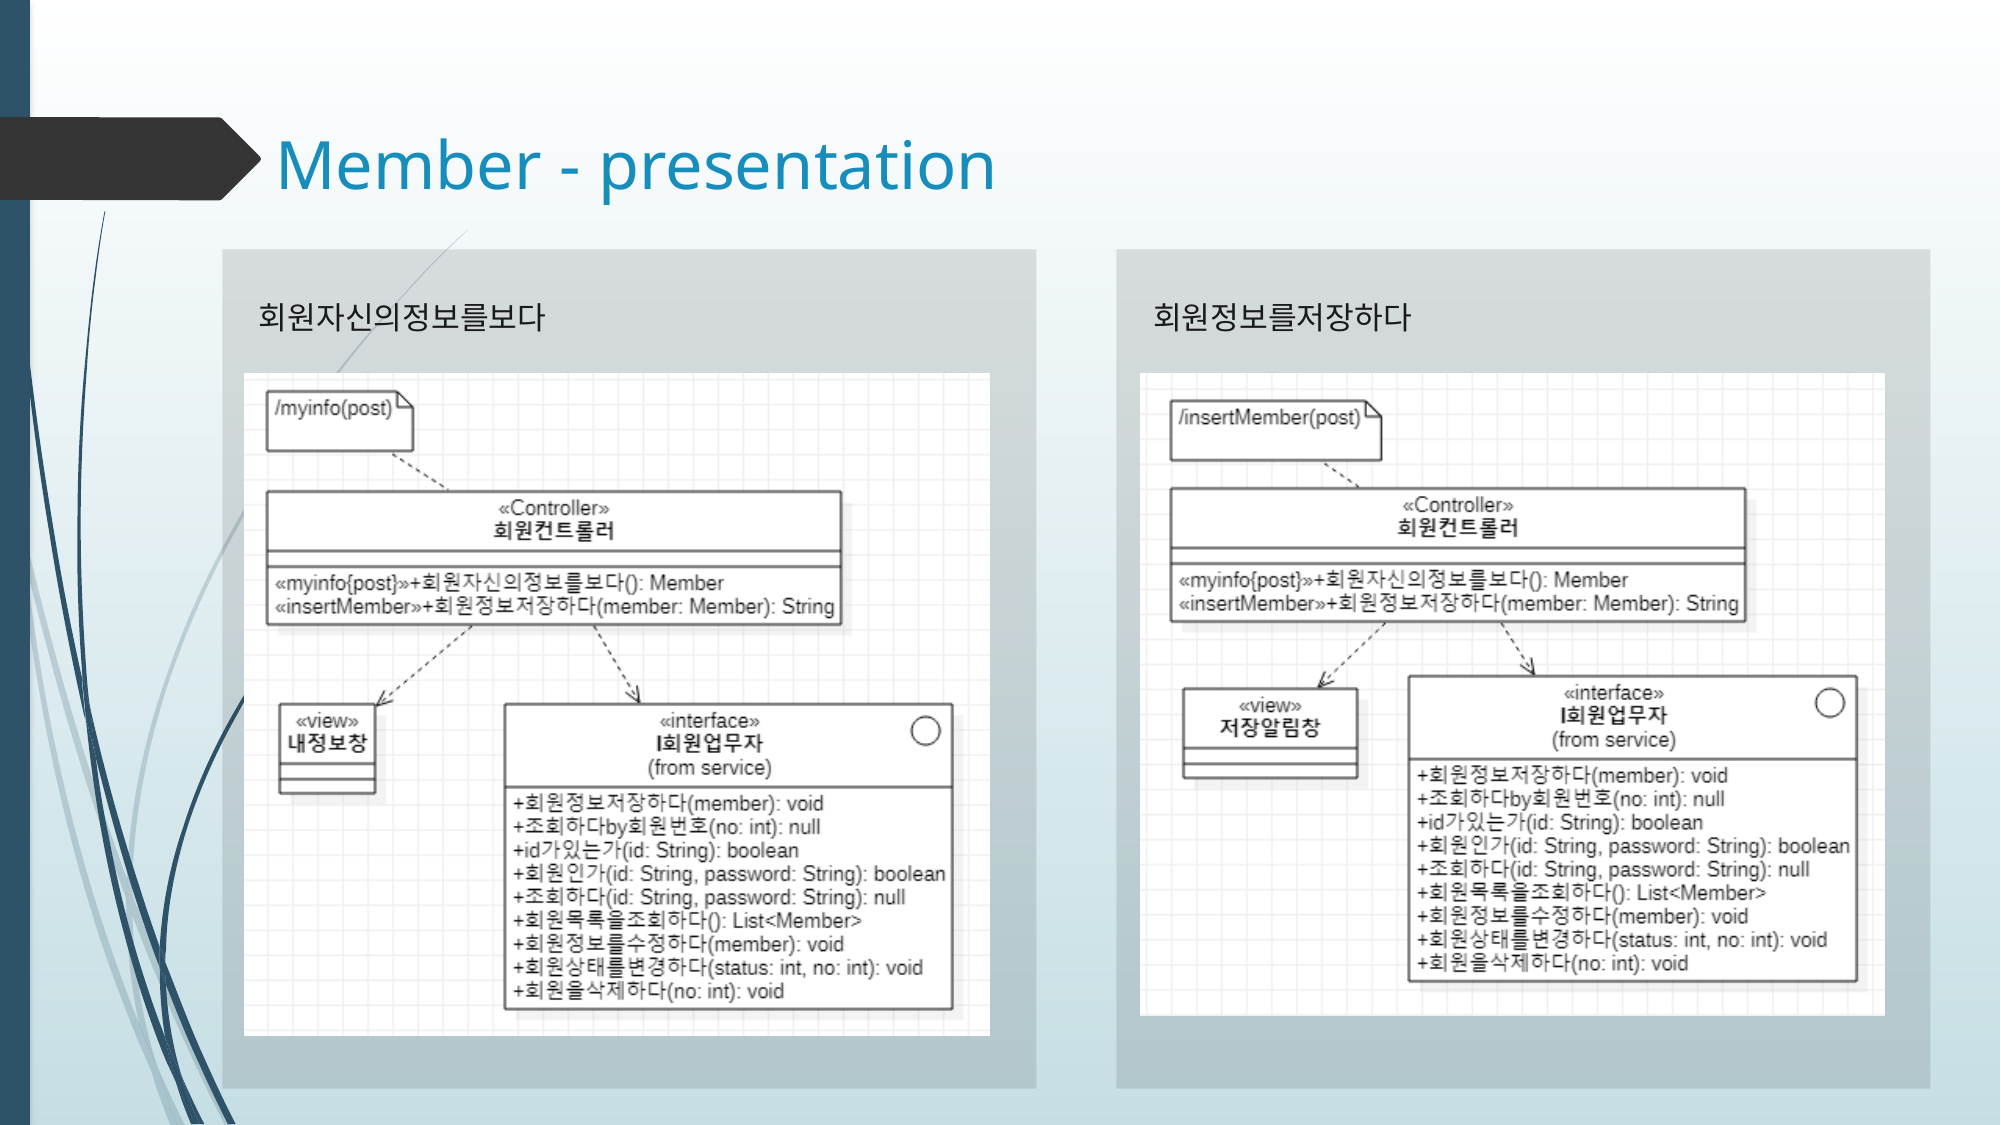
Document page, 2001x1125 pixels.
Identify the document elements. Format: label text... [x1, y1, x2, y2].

picture [1140, 373, 1885, 1016]
text_box 회원정보를저장하다 [1138, 278, 1792, 356]
text_box 회원자신의정보를보다 [243, 278, 898, 356]
picture [243, 373, 990, 1037]
text_box [1115, 248, 1932, 1090]
text_box [221, 248, 1038, 1090]
title Member - presentation [260, 98, 1433, 227]
